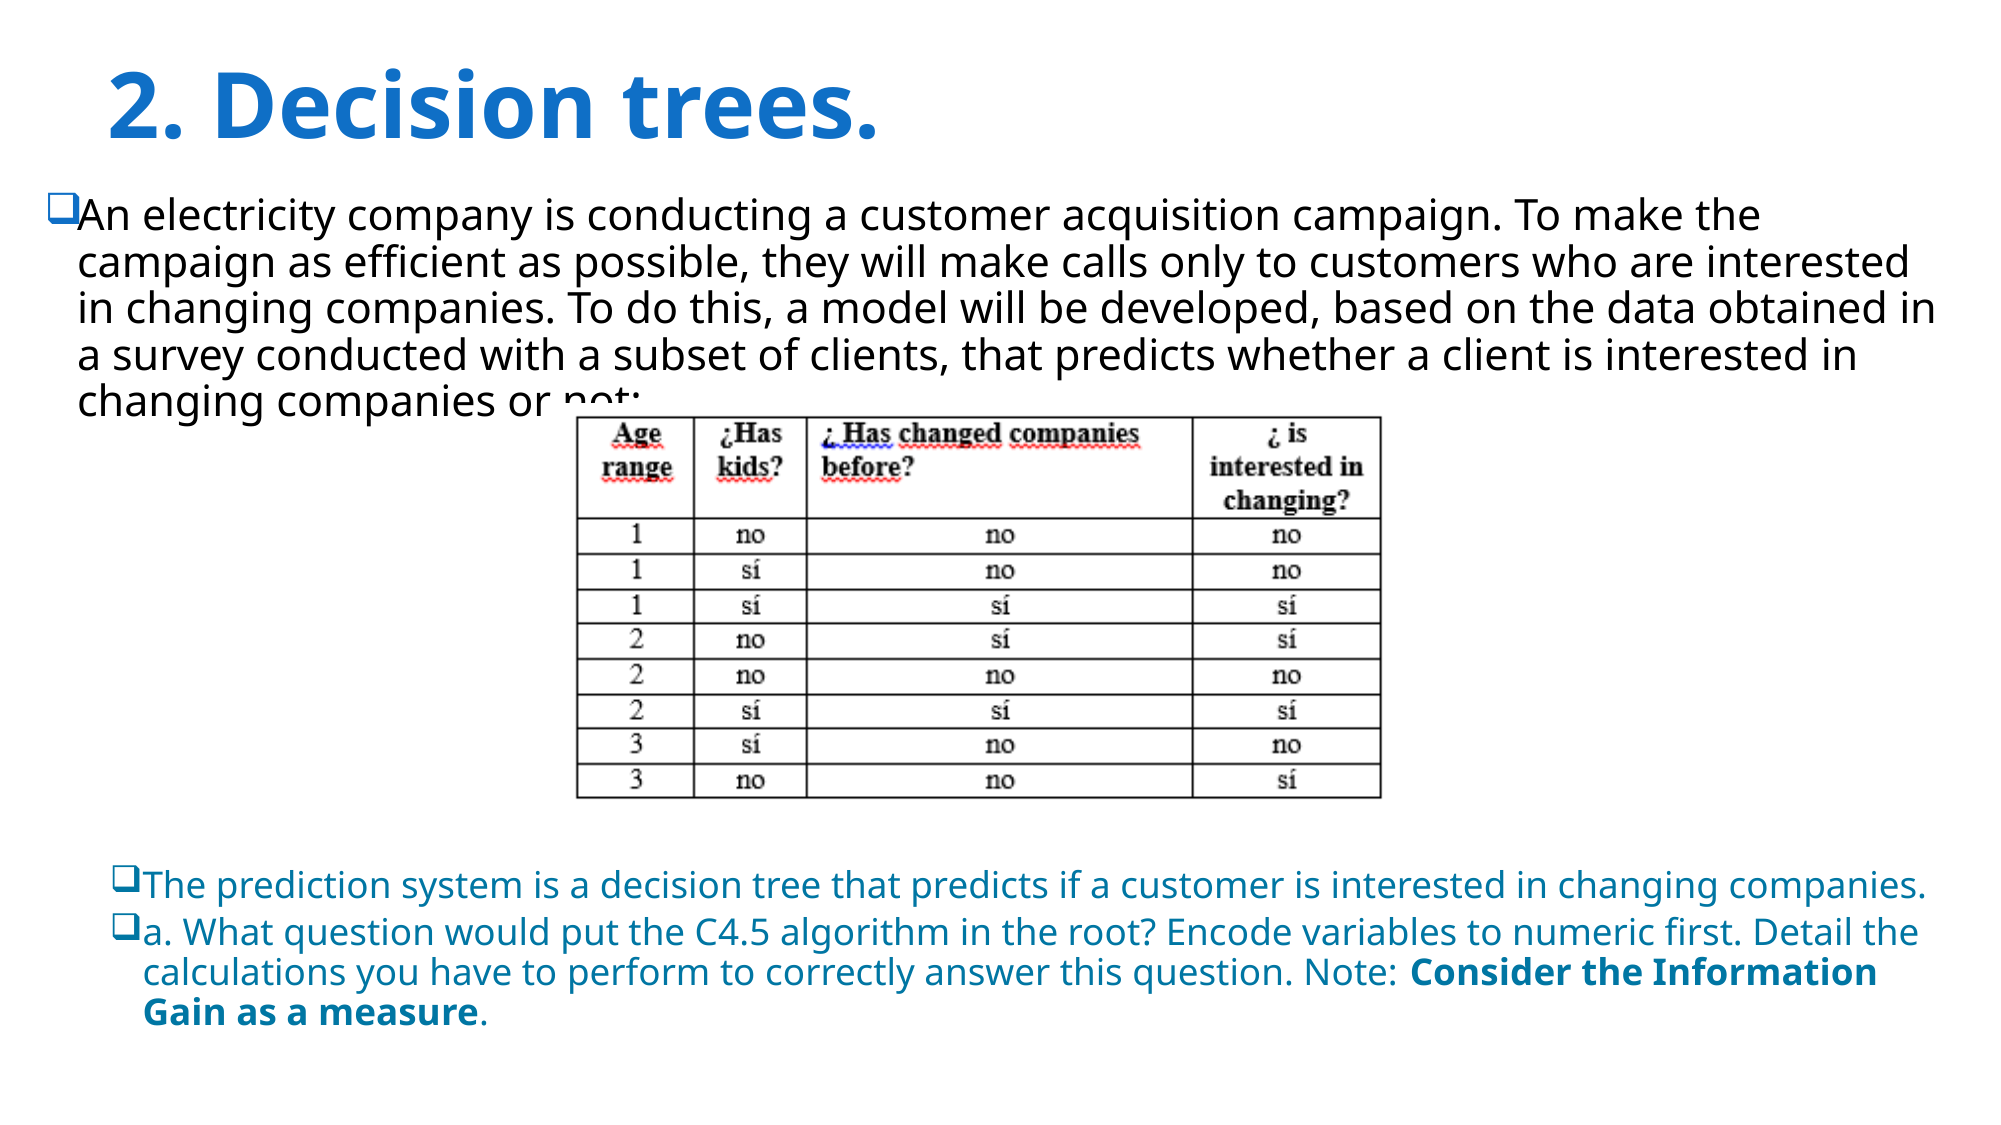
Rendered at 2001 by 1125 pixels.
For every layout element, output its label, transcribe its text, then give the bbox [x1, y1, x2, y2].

picture [553, 403, 1398, 809]
title 2. Decision trees. [92, 0, 1818, 186]
list An electricity company is conducting a customer acquisition campaign. To make the campaign as efficient as possible, they will make calls only to customers who are interested in changing companies. To do this, a model will be developed, based on the data obtained in a survey conducted with a subset of clients, that predicts whether a client is interested in changing companies or not: The prediction system is a decision tree that predicts if a customer is interested in changing companies. a. What question would put the C4.5 algorithm in the root? Encode variables to numeric first. Detail the calculations you have to perform to correctly answer this question. Note: Consider the Information Gain as a measure. [29, 186, 1974, 1088]
